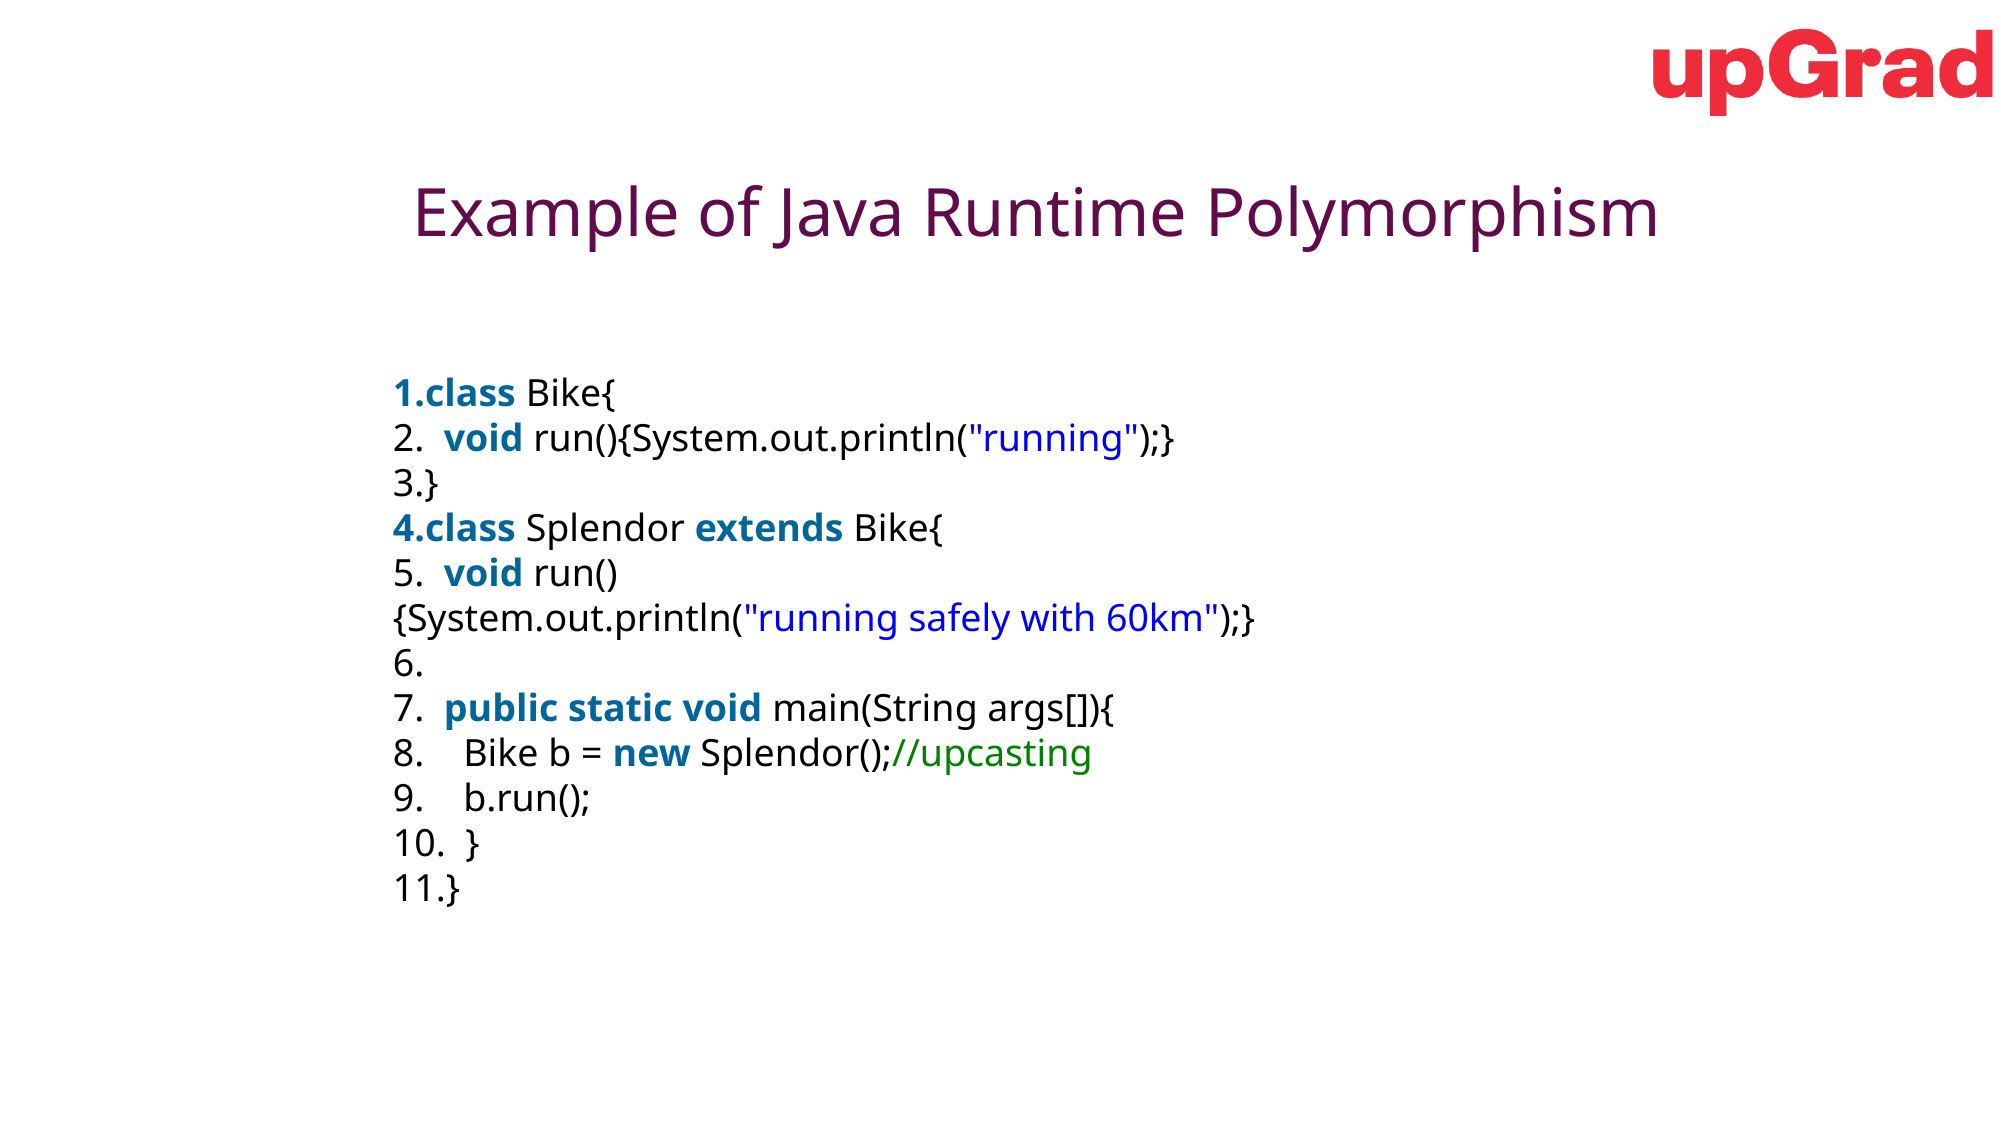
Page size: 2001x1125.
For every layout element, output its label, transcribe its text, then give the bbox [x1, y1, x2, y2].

text_box class Bike{ void run(){System.out.println("running");} } class Splendor extends Bike{ void run(){System.out.println("running safely with 60km");} public static void main(String args[]){ Bike b = new Splendor();//upcasting b.run(); } } [378, 362, 1379, 917]
text_box Example of Java Runtime Polymorphism [397, 162, 1678, 338]
picture [1645, 0, 2000, 163]
